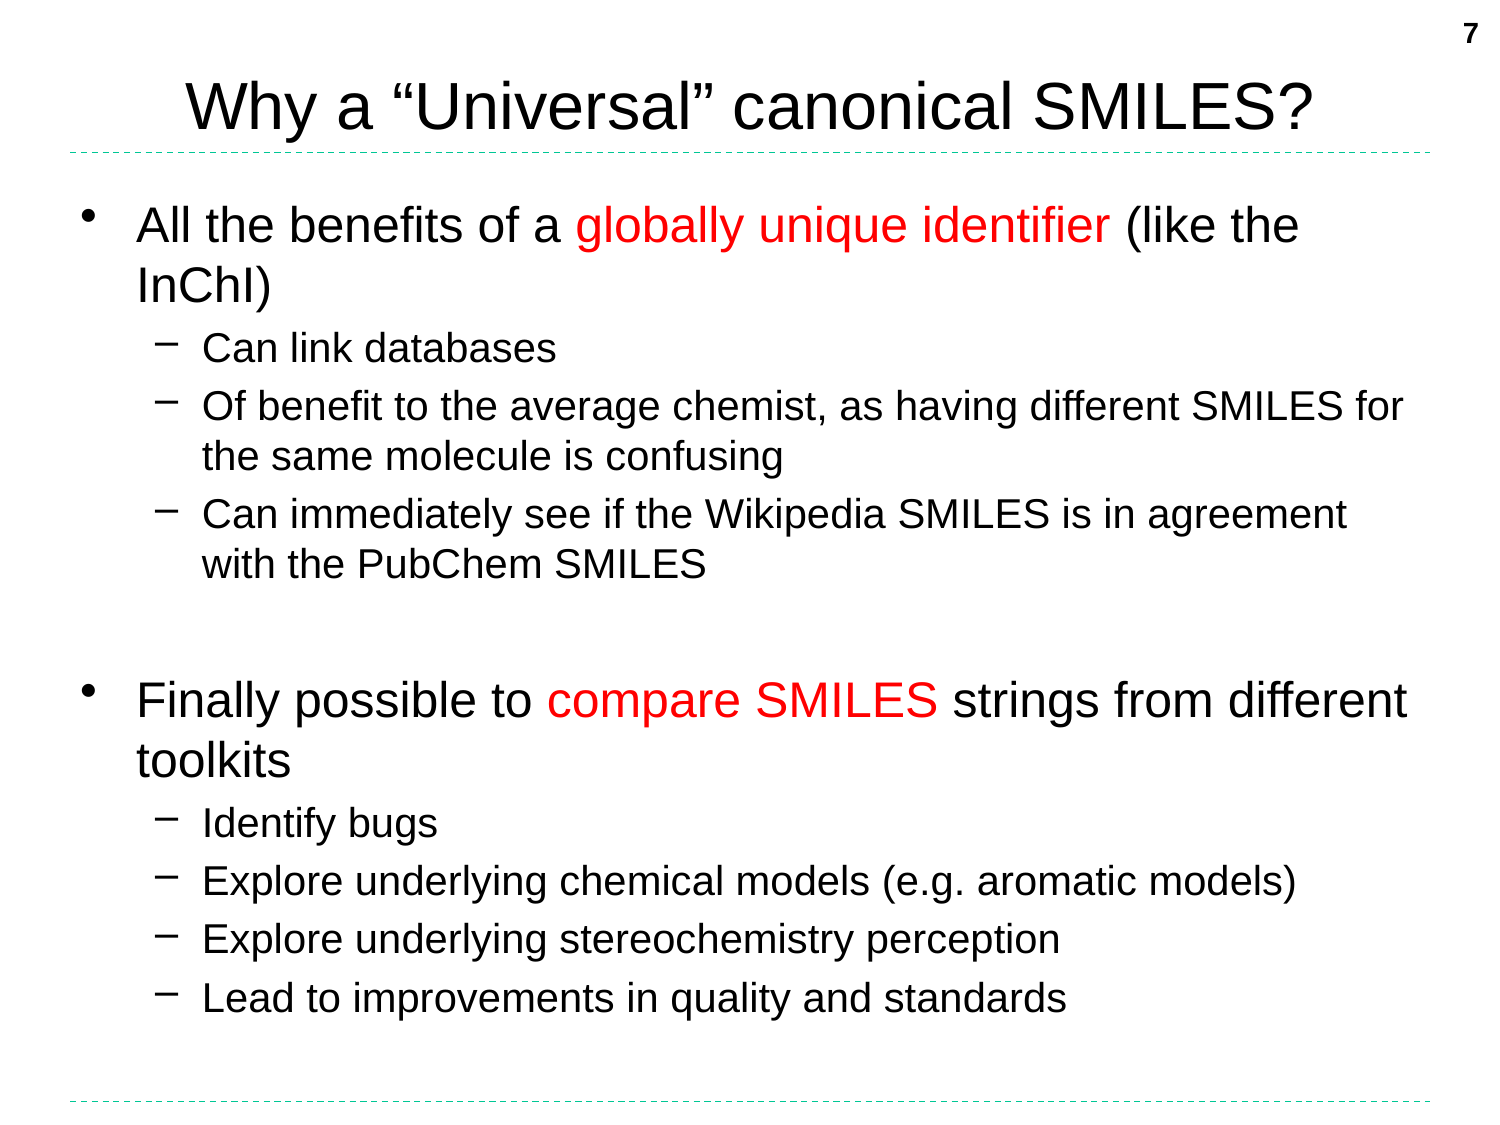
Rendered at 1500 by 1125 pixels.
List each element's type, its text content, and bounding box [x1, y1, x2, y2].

slide_number 7 [1411, 7, 1495, 83]
title Why a “Universal” canonical SMILES? [64, 52, 1436, 153]
list All the benefits of a globally unique identifier (like the InChI) Can link databases Of benefit to the average chemist, as having different SMILES for the same molecule is confusing Can immediately see if the Wikipedia SMILES is in agreement with the PubChem SMILES Finally possible to compare SMILES strings from different toolkits Identify bugs Explore underlying chemical models (e.g. aromatic models) Explore underlying stereochemistry perception Lead to improvements in quality and standards [64, 184, 1424, 1048]
